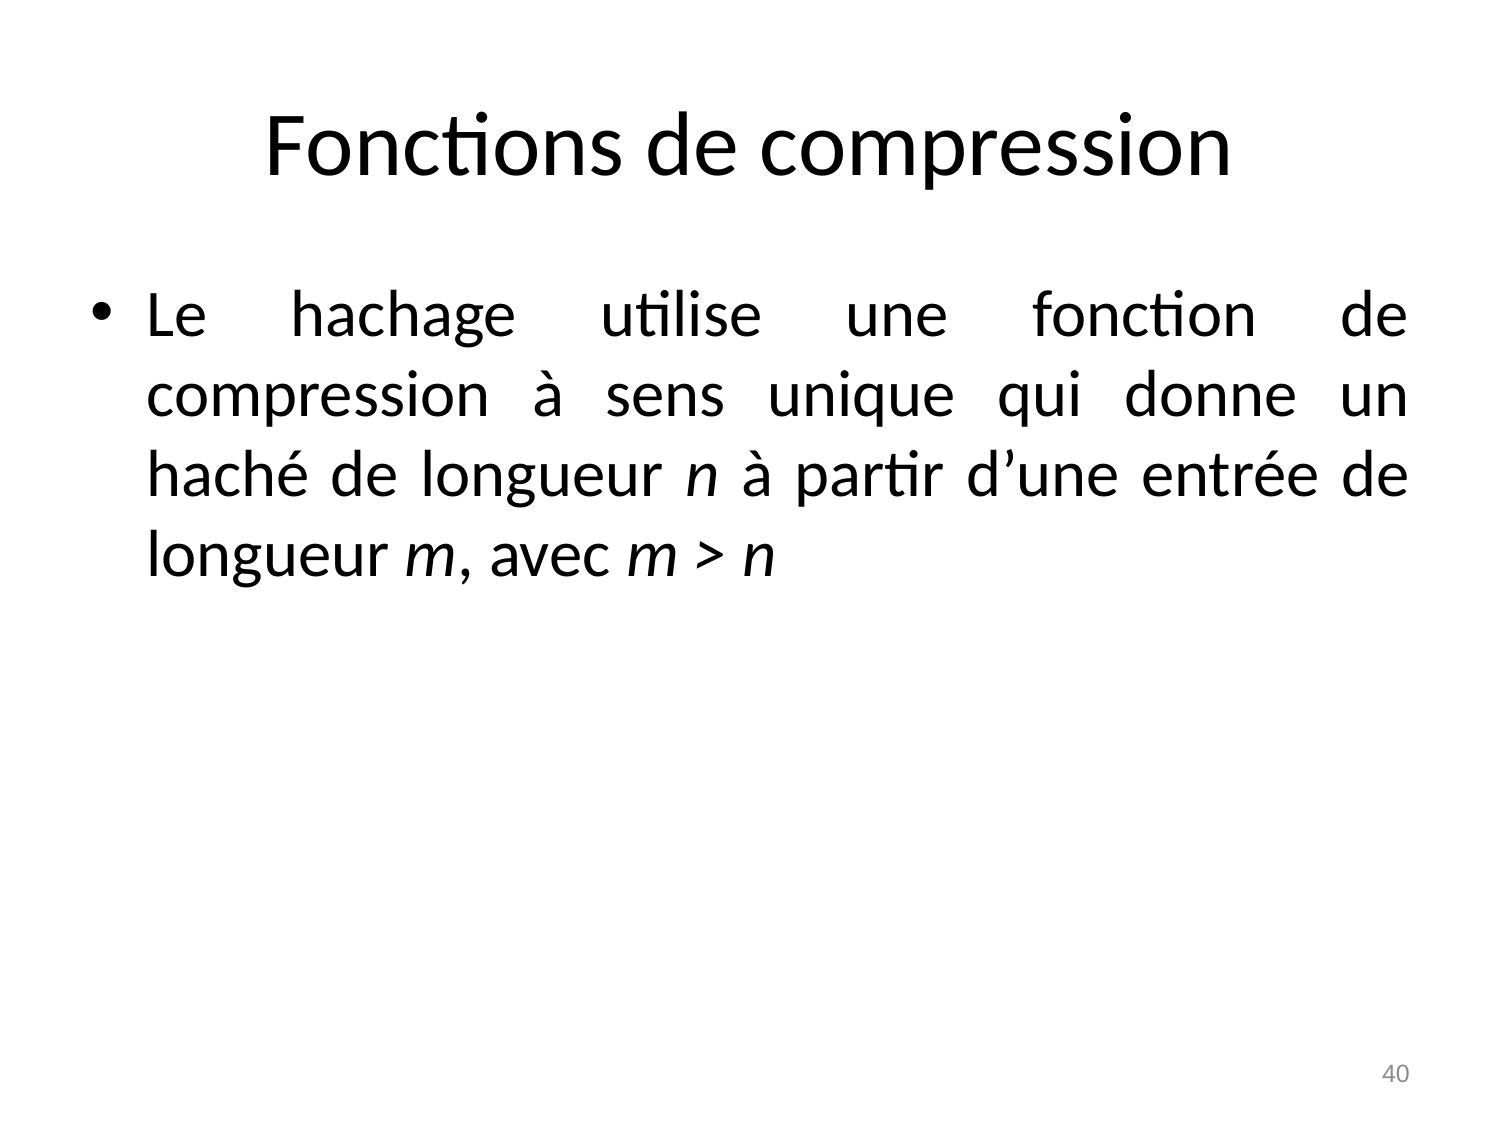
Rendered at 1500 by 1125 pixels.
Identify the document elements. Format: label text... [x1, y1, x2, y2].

title Fonctions de compression [75, 45, 1425, 233]
slide_number 40 [1074, 1042, 1425, 1103]
list Le hachage utilise une fonction de compression à sens unique qui donne un haché de longueur n à partir d’une entrée de longueur m, avec m > n [75, 262, 1425, 1005]
